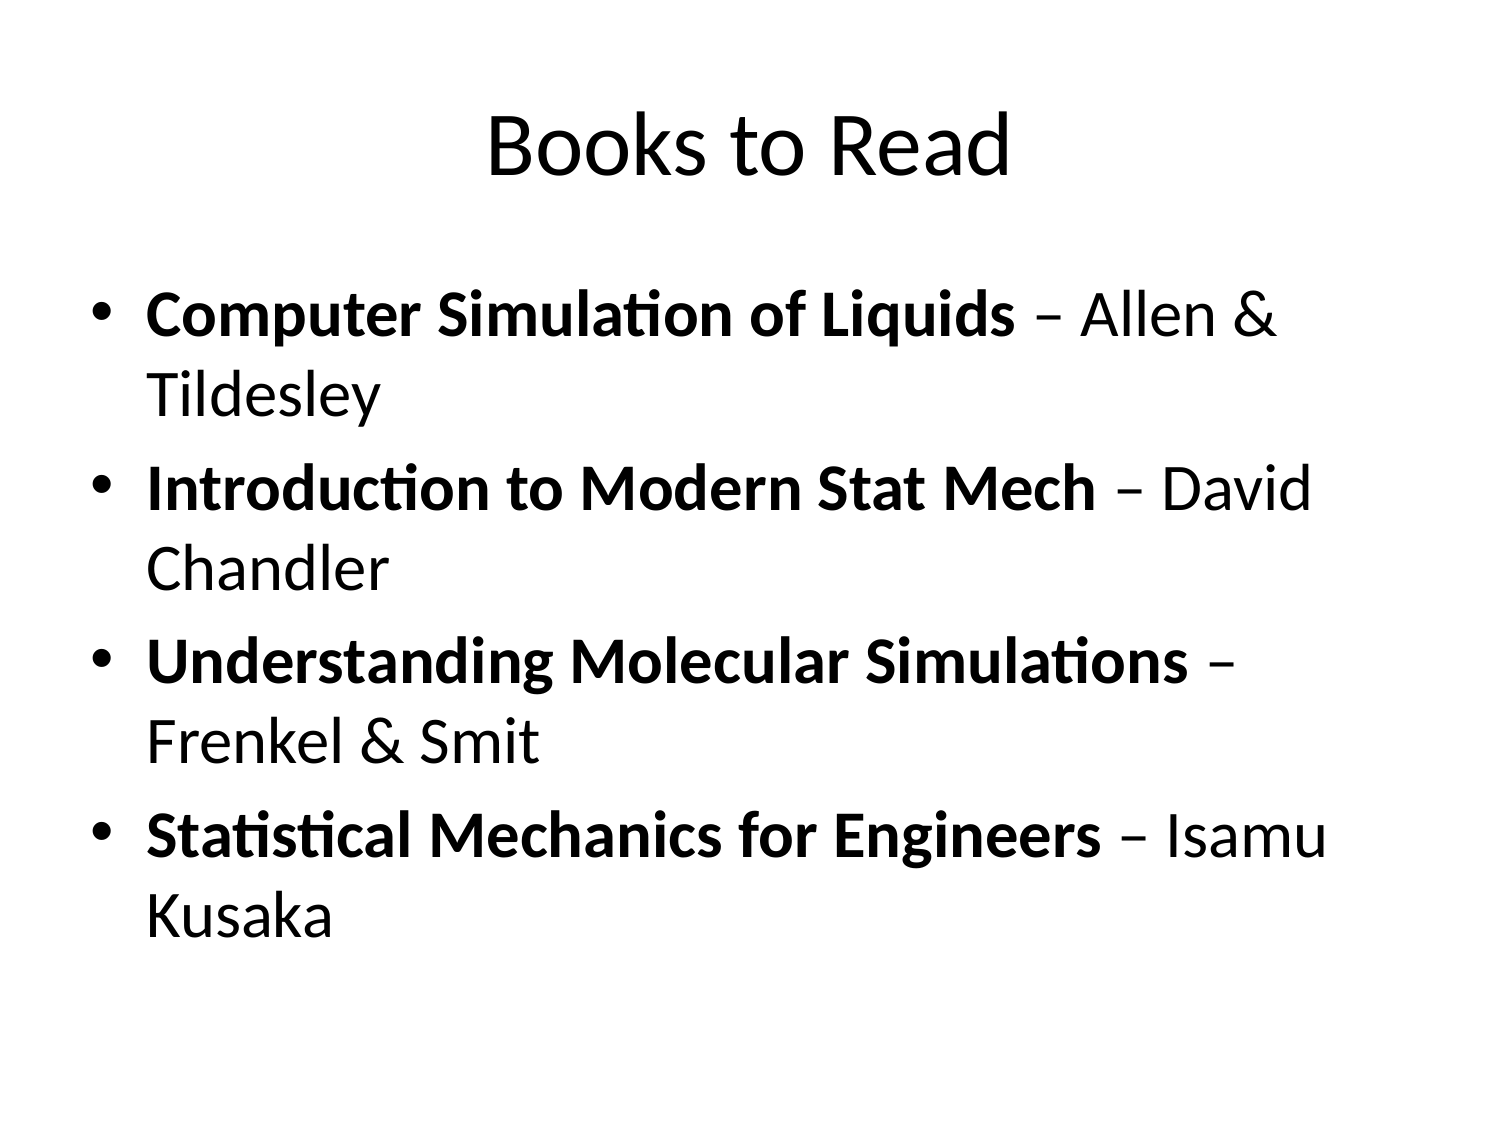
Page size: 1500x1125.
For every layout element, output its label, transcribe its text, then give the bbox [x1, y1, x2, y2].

title Books to Read [75, 45, 1425, 233]
list Computer Simulation of Liquids – Allen & Tildesley Introduction to Modern Stat Mech – David Chandler Understanding Molecular Simulations – Frenkel & Smit Statistical Mechanics for Engineers – Isamu Kusaka [75, 262, 1425, 1005]
